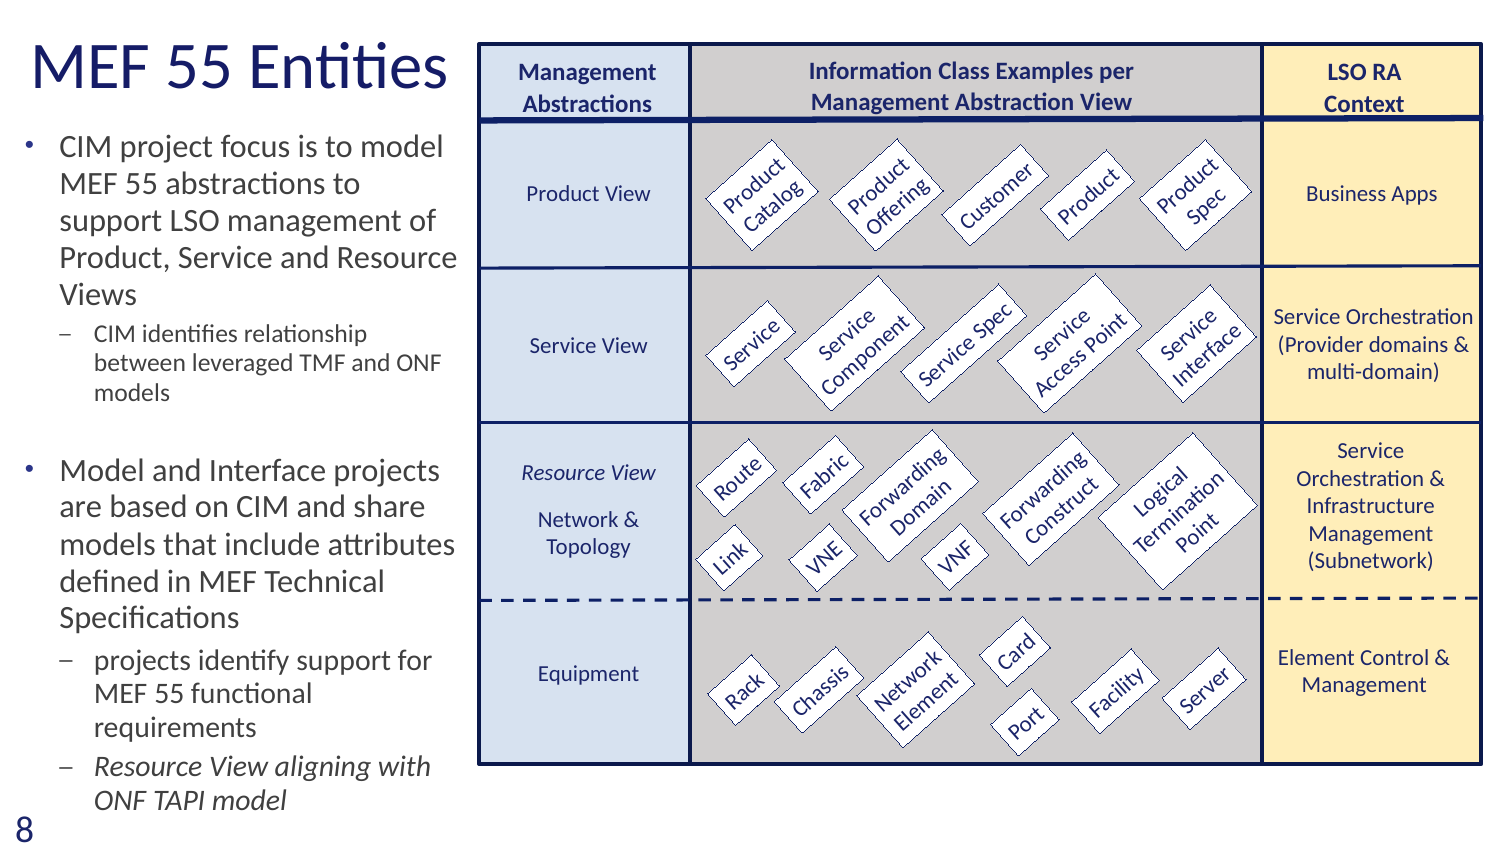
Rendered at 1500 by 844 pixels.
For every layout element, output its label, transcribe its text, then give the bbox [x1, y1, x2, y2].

text_box Service Interface [1136, 284, 1257, 403]
text_box Facility [1071, 648, 1160, 734]
text_box [1260, 274, 1483, 294]
text_box Network Element [856, 631, 975, 748]
text_box [1260, 608, 1483, 766]
text_box Service Access Point [997, 277, 1142, 413]
text_box Link [695, 524, 763, 591]
text_box [1260, 128, 1483, 267]
text_box Product Offering [829, 138, 944, 251]
text_box [692, 277, 1260, 421]
text_box [477, 275, 692, 425]
text_box Logical Termination Point [1098, 432, 1258, 590]
text_box Product View [479, 171, 699, 214]
text_box Service [705, 300, 796, 387]
text_box [692, 430, 1260, 596]
text_box Customer [941, 144, 1049, 246]
text_box Forwarding Domain [842, 430, 979, 562]
title MEF 55 Entities [30, 0, 1370, 127]
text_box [479, 265, 1482, 269]
text_box Product Catalog [705, 139, 819, 251]
text_box Route [696, 438, 777, 517]
text_box Element Control & Management [1259, 635, 1470, 705]
text_box [692, 129, 1260, 264]
text_box [477, 427, 692, 597]
text_box [692, 609, 1260, 766]
text_box Service Orchestration (Provider domains & multi-domain) [1255, 294, 1492, 392]
text_box Fabric [782, 435, 864, 514]
text_box [1260, 392, 1483, 597]
list CIM project focus is to model MEF 55 abstractions to support LSO management of Product, Service and Resource Views CIM identifies relationship between leveraged TMF and ONF models Model and Interface projects are based on CIM and share models that include attributes defined in MEF Technical Specifications projects identify support for MEF 55 functional requirements Resource View aligning with ONF TAPI model [9, 127, 480, 828]
text_box Card [979, 616, 1051, 687]
text_box LSO RA Context [1256, 48, 1473, 115]
text_box Service Component [784, 277, 925, 411]
text_box [477, 42, 692, 117]
text_box Network & Topology [479, 496, 699, 567]
text_box Chassis [774, 646, 864, 733]
text_box Information Class Examples per Management Abstraction View [731, 45, 1212, 116]
text_box Service View [479, 323, 699, 366]
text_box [479, 597, 1484, 601]
text_box Equipment [479, 650, 699, 693]
text_box [1260, 42, 1483, 114]
text_box Business Apps [1266, 171, 1478, 214]
text_box [477, 607, 692, 766]
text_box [479, 117, 1484, 121]
text_box [477, 127, 692, 265]
text_box Product Spec [1139, 139, 1252, 251]
text_box Service Orchestration & Infrastructure Management (Subnetwork) [1265, 430, 1477, 581]
text_box Rack [707, 654, 780, 726]
text_box Server [1162, 647, 1247, 730]
text_box Port [990, 688, 1060, 756]
text_box Service Spec [900, 283, 1027, 403]
text_box [692, 42, 1260, 116]
text_box Forwarding Construct [982, 432, 1120, 566]
slide_number 8 [0, 797, 56, 844]
text_box Product [1040, 149, 1135, 241]
text_box Management Abstractions [479, 48, 696, 116]
text_box VNF [921, 523, 989, 591]
text_box Resource View [479, 450, 699, 493]
text_box VNE [788, 523, 858, 592]
